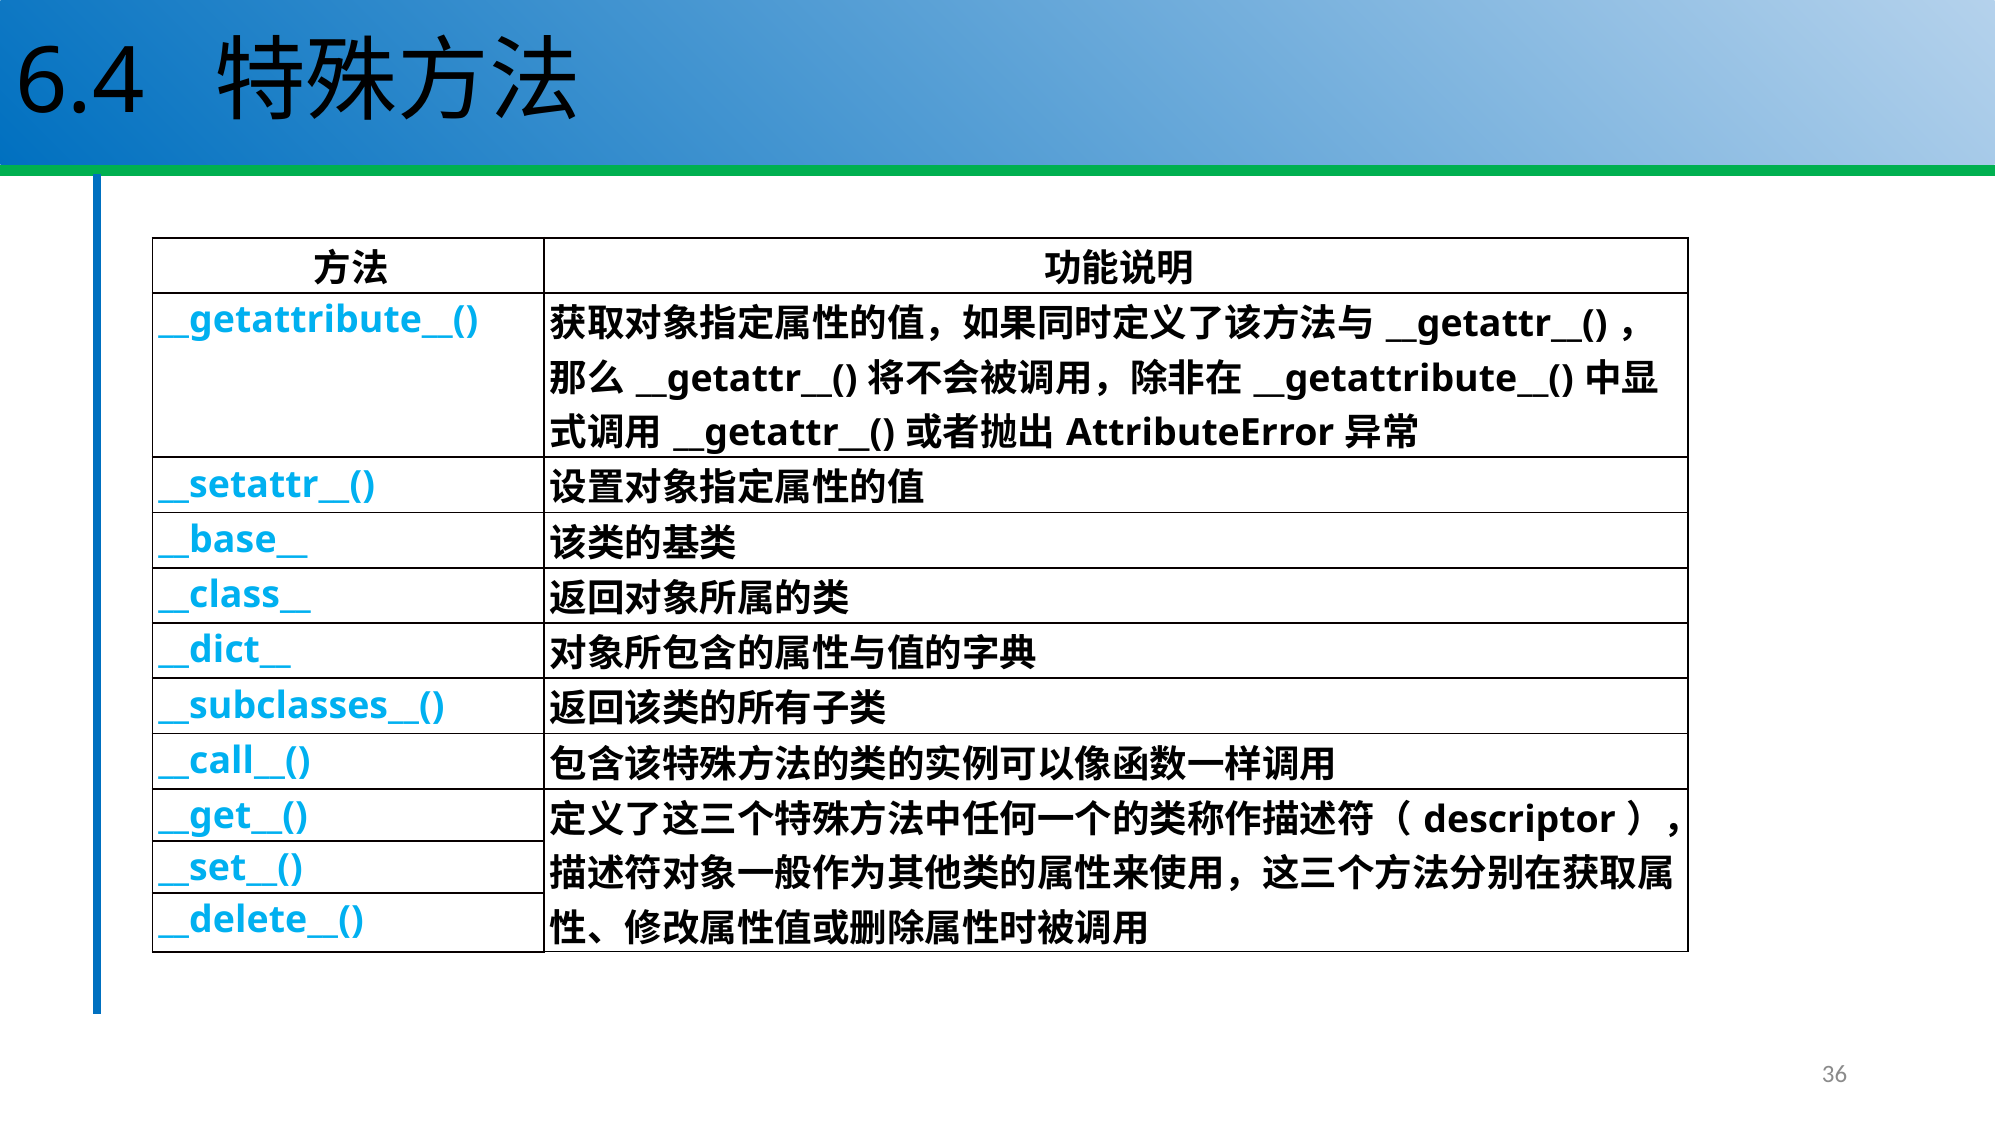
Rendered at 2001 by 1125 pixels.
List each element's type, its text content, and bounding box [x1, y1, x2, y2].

table_cell __call__() [153, 734, 543, 788]
table_cell __delete__() [153, 894, 543, 951]
slide_number 36 [1412, 1042, 1863, 1103]
table_cell 包含该特殊方法的类的实例可以像函数一样调用 [545, 734, 1687, 788]
table_header 方法 [153, 239, 543, 292]
table_cell 对象所包含的属性与值的字典 [545, 624, 1687, 677]
table_cell __setattr__() [153, 458, 543, 512]
title 6.4 特殊方法 [0, 0, 1995, 165]
table_cell 获取对象指定属性的值，如果同时定义了该方法与__getattr__()，那么__getattr__()将不会被调用，除非在__getattribute__()中显式调用__getattr__()或者抛出AttributeError异常 [545, 294, 1687, 456]
table_cell 返回该类的所有子类 [545, 679, 1687, 733]
table_cell 定义了这三个特殊方法中任何一个的类称作描述符（descriptor），描述符对象一般作为其他类的属性来使用，这三个方法分别在获取属性、修改属性值或删除属性时被调用 [545, 790, 1687, 951]
table_cell __get__() [153, 790, 543, 840]
table_cell __base__ [153, 513, 543, 567]
table_cell 设置对象指定属性的值 [545, 458, 1687, 512]
table_cell 该类的基类 [545, 513, 1687, 567]
table_cell __class__ [153, 569, 543, 622]
table_cell 返回对象所属的类 [545, 569, 1687, 622]
table_header 功能说明 [545, 239, 1687, 292]
table_cell __dict__ [153, 624, 543, 677]
table_cell __subclasses__() [153, 679, 543, 733]
table_cell __getattribute__() [153, 294, 543, 456]
table_cell __set__() [153, 842, 543, 892]
